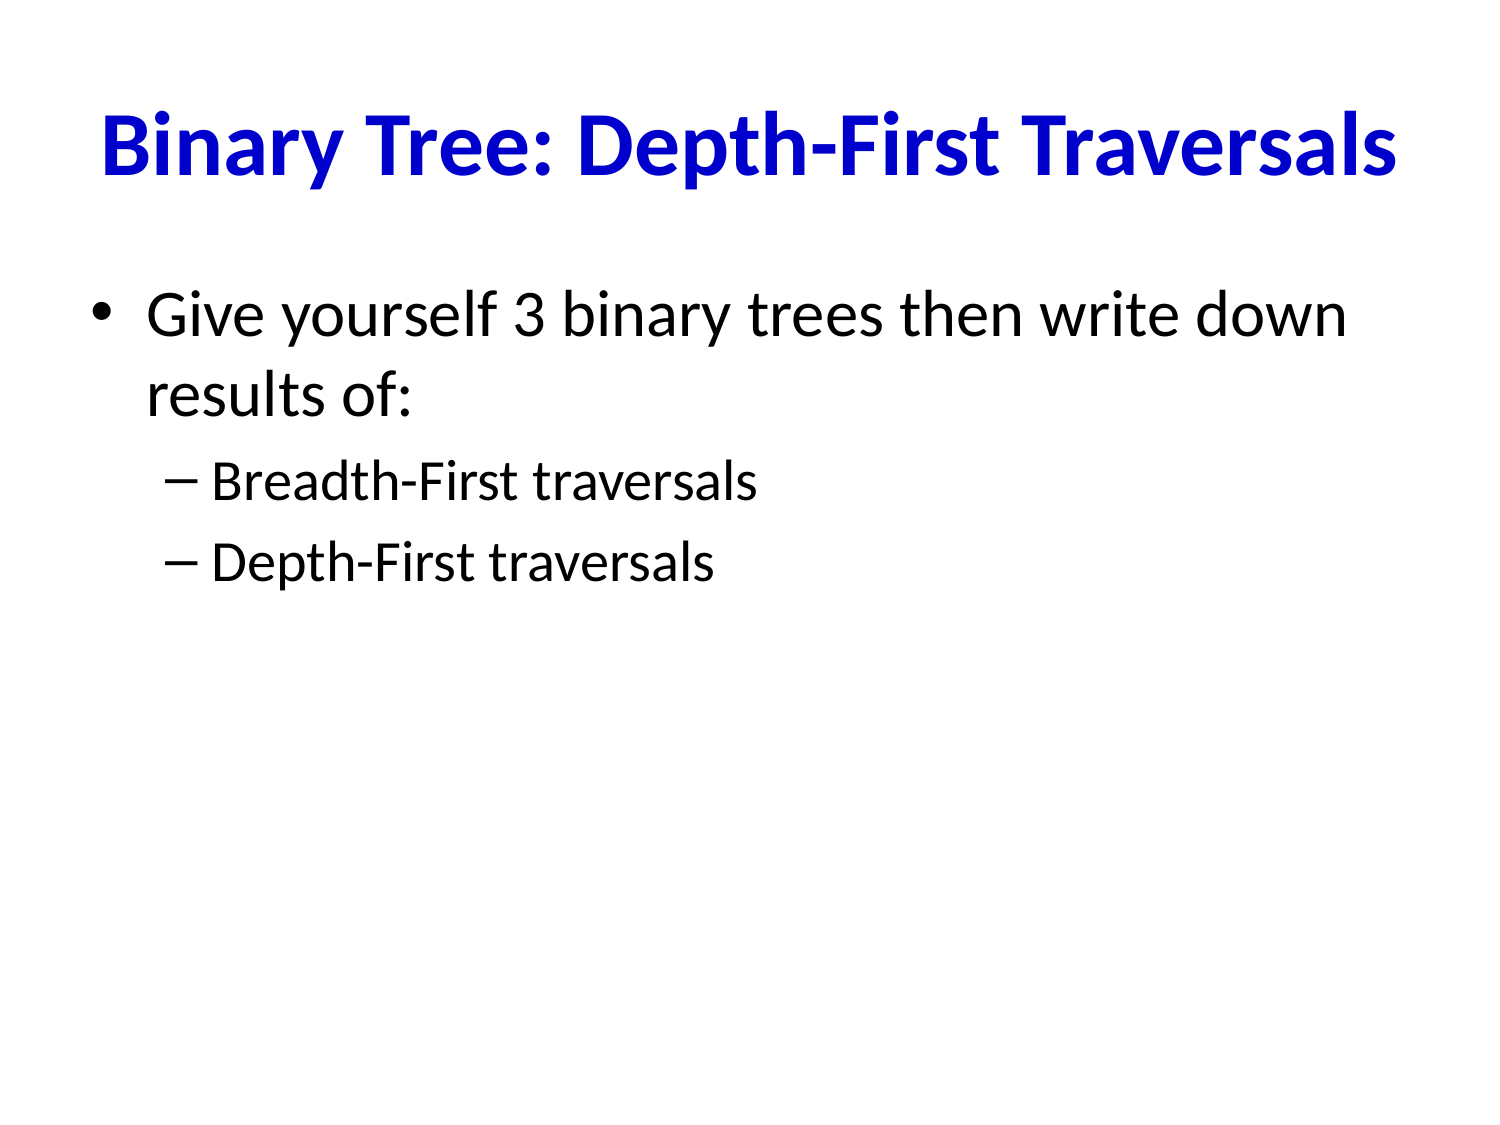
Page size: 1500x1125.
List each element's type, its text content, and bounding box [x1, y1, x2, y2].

title Binary Tree: Depth-First Traversals [75, 45, 1425, 233]
list Give yourself 3 binary trees then write down results of: Breadth-First traversals Depth-First traversals [75, 262, 1425, 1005]
